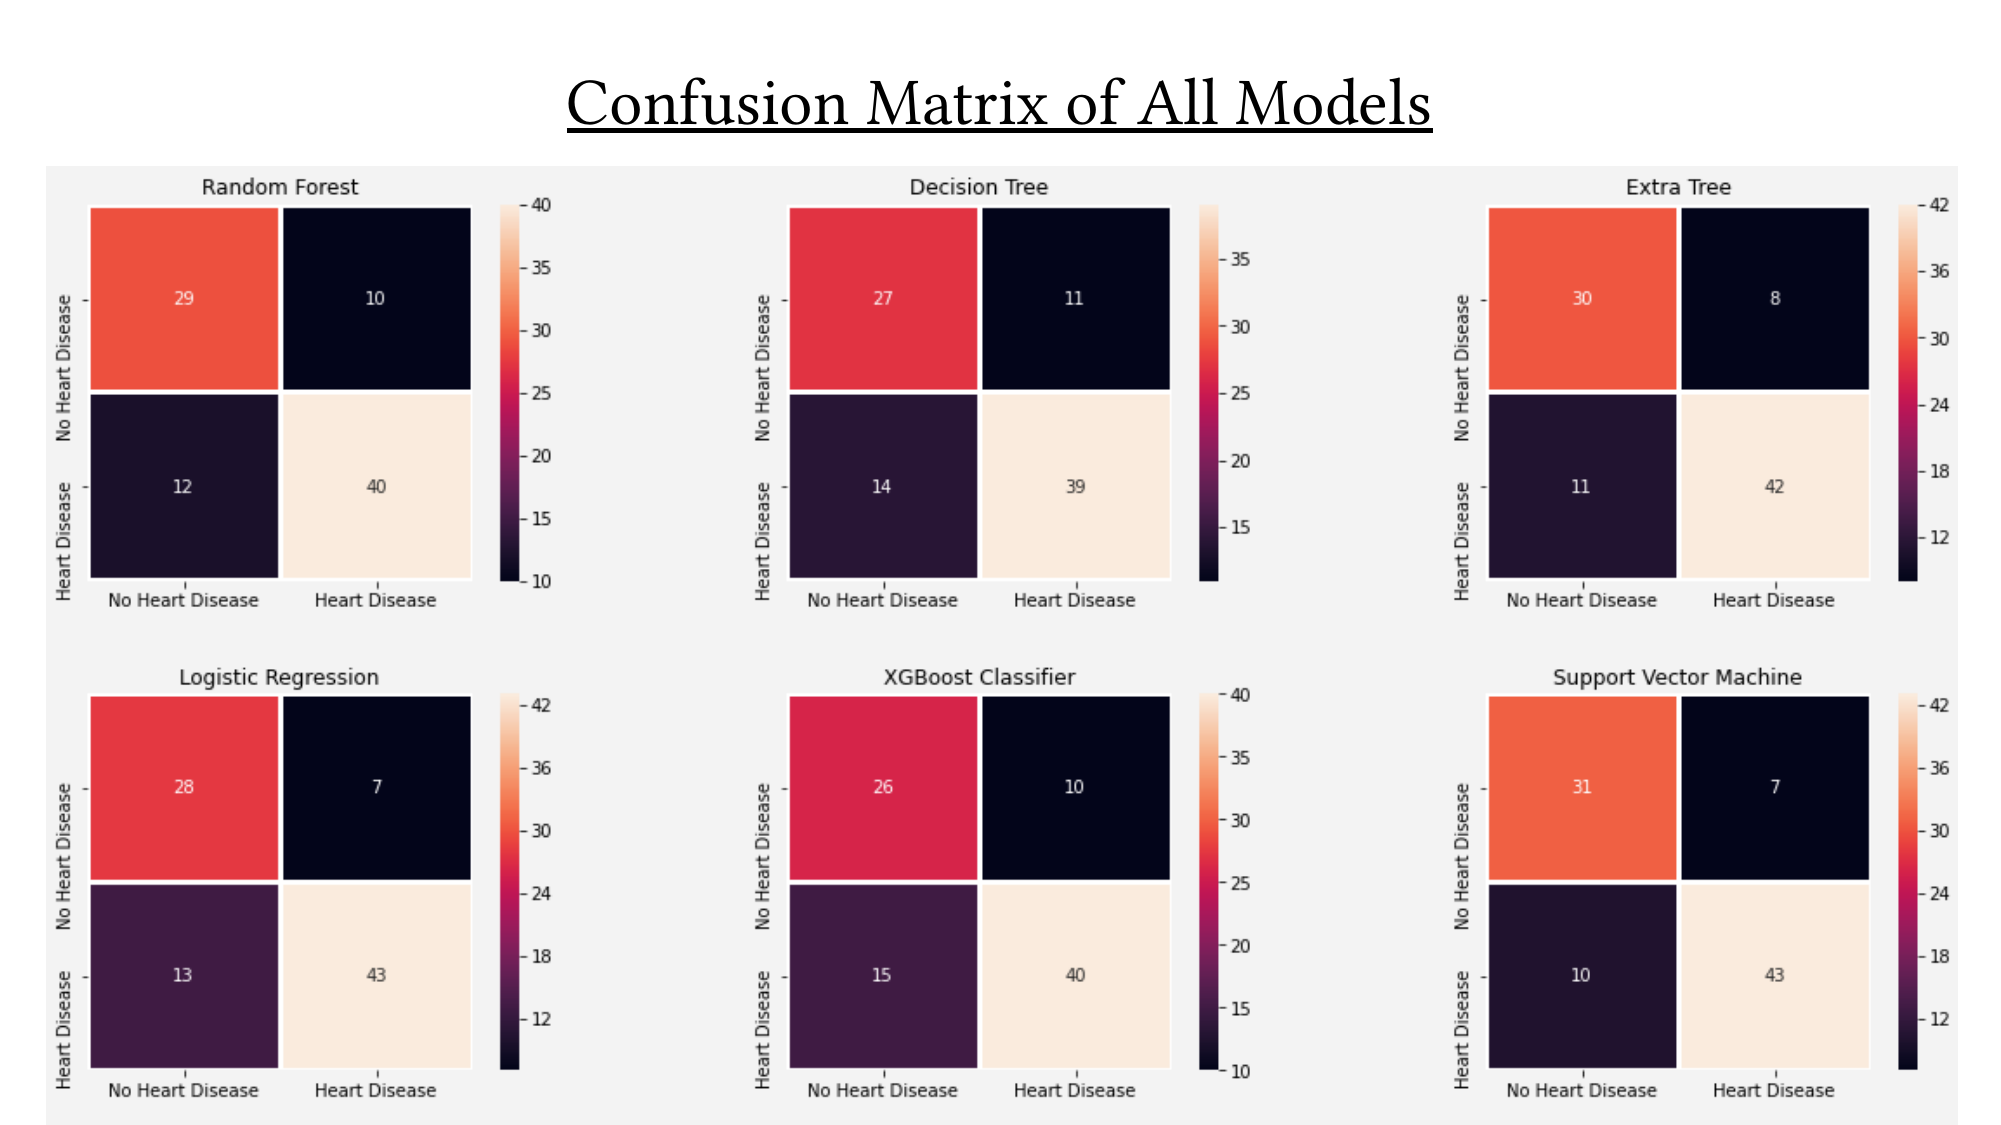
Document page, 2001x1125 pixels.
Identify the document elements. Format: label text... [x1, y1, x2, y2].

text_box Confusion Matrix of All Models [0, 63, 2000, 142]
picture [42, 166, 1958, 1125]
